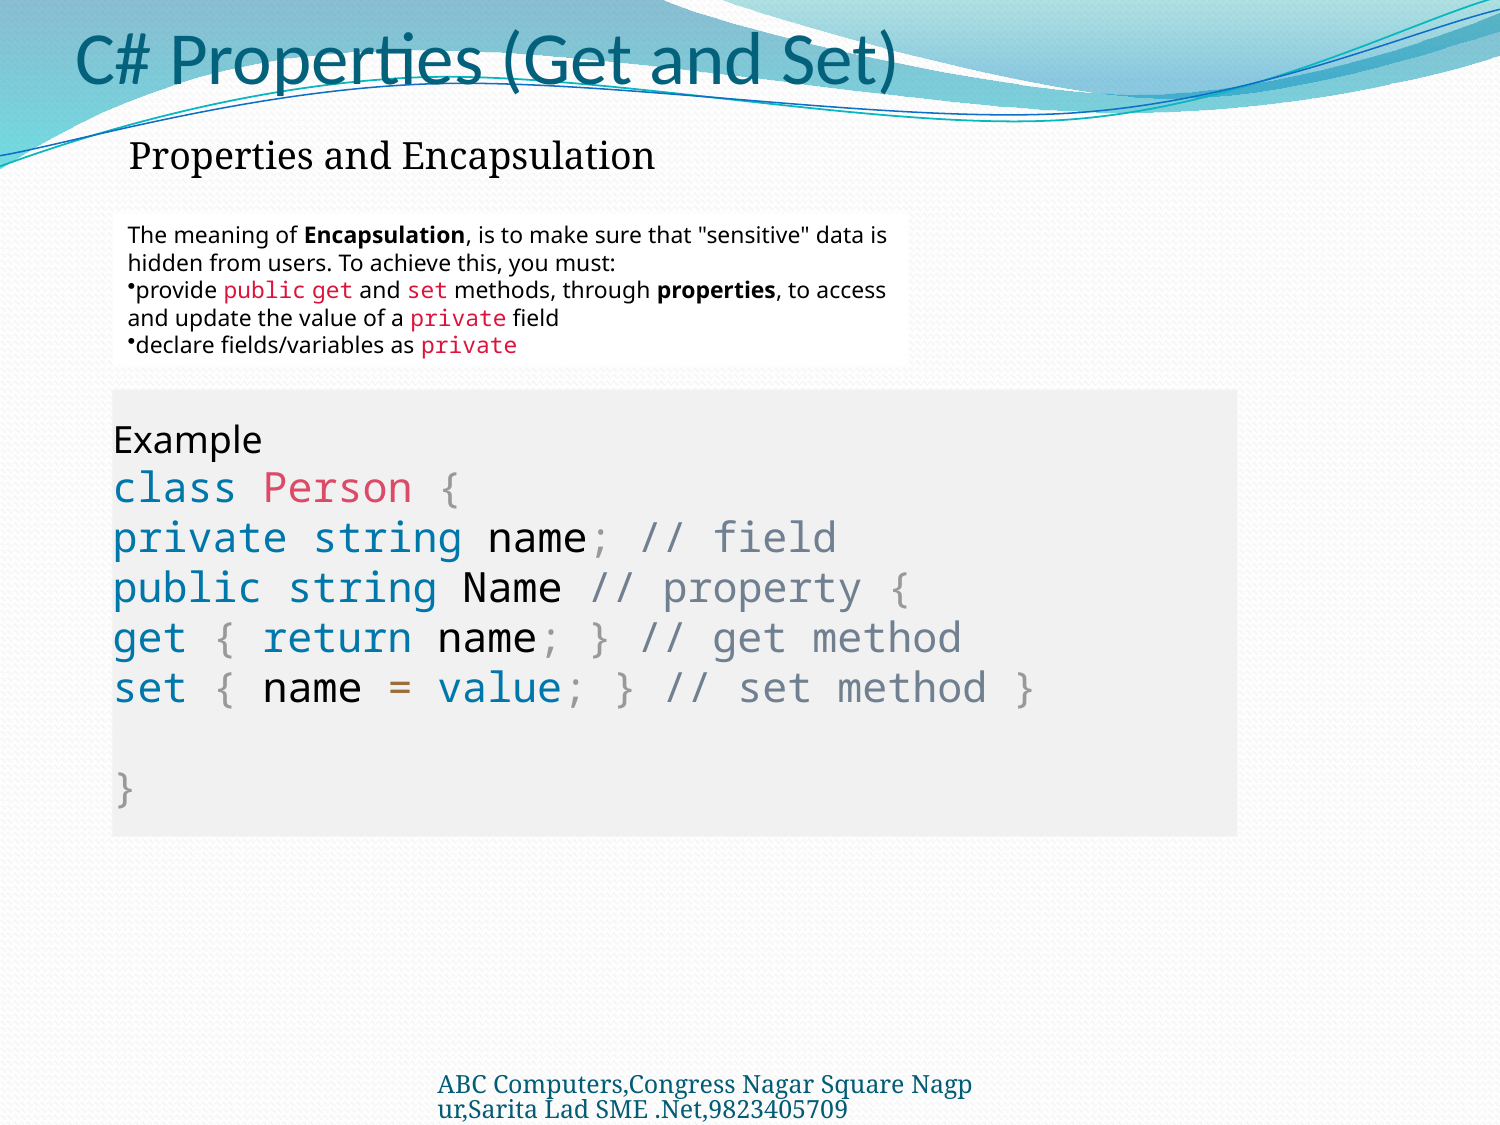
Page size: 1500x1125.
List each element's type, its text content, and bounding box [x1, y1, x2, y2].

footer ABC Computers,Congress Nagar Square Nagpur,Sarita Lad SME .Net,9823405709 [437, 1042, 988, 1103]
text_box The meaning of Encapsulation, is to make sure that "sensitive" data is hidden from users. To achieve this, you must: provide public get and set methods, through properties, to access and update the value of a private field declare fields/variables as private [112, 213, 909, 366]
text_box Properties and Encapsulation [114, 124, 672, 185]
title C# Properties (Get and Set) [75, 0, 925, 213]
text_box Example class Person { private string name; // field public string Name // property { get { return name; } // get method set { name = value; } // set method } } [112, 389, 1238, 837]
